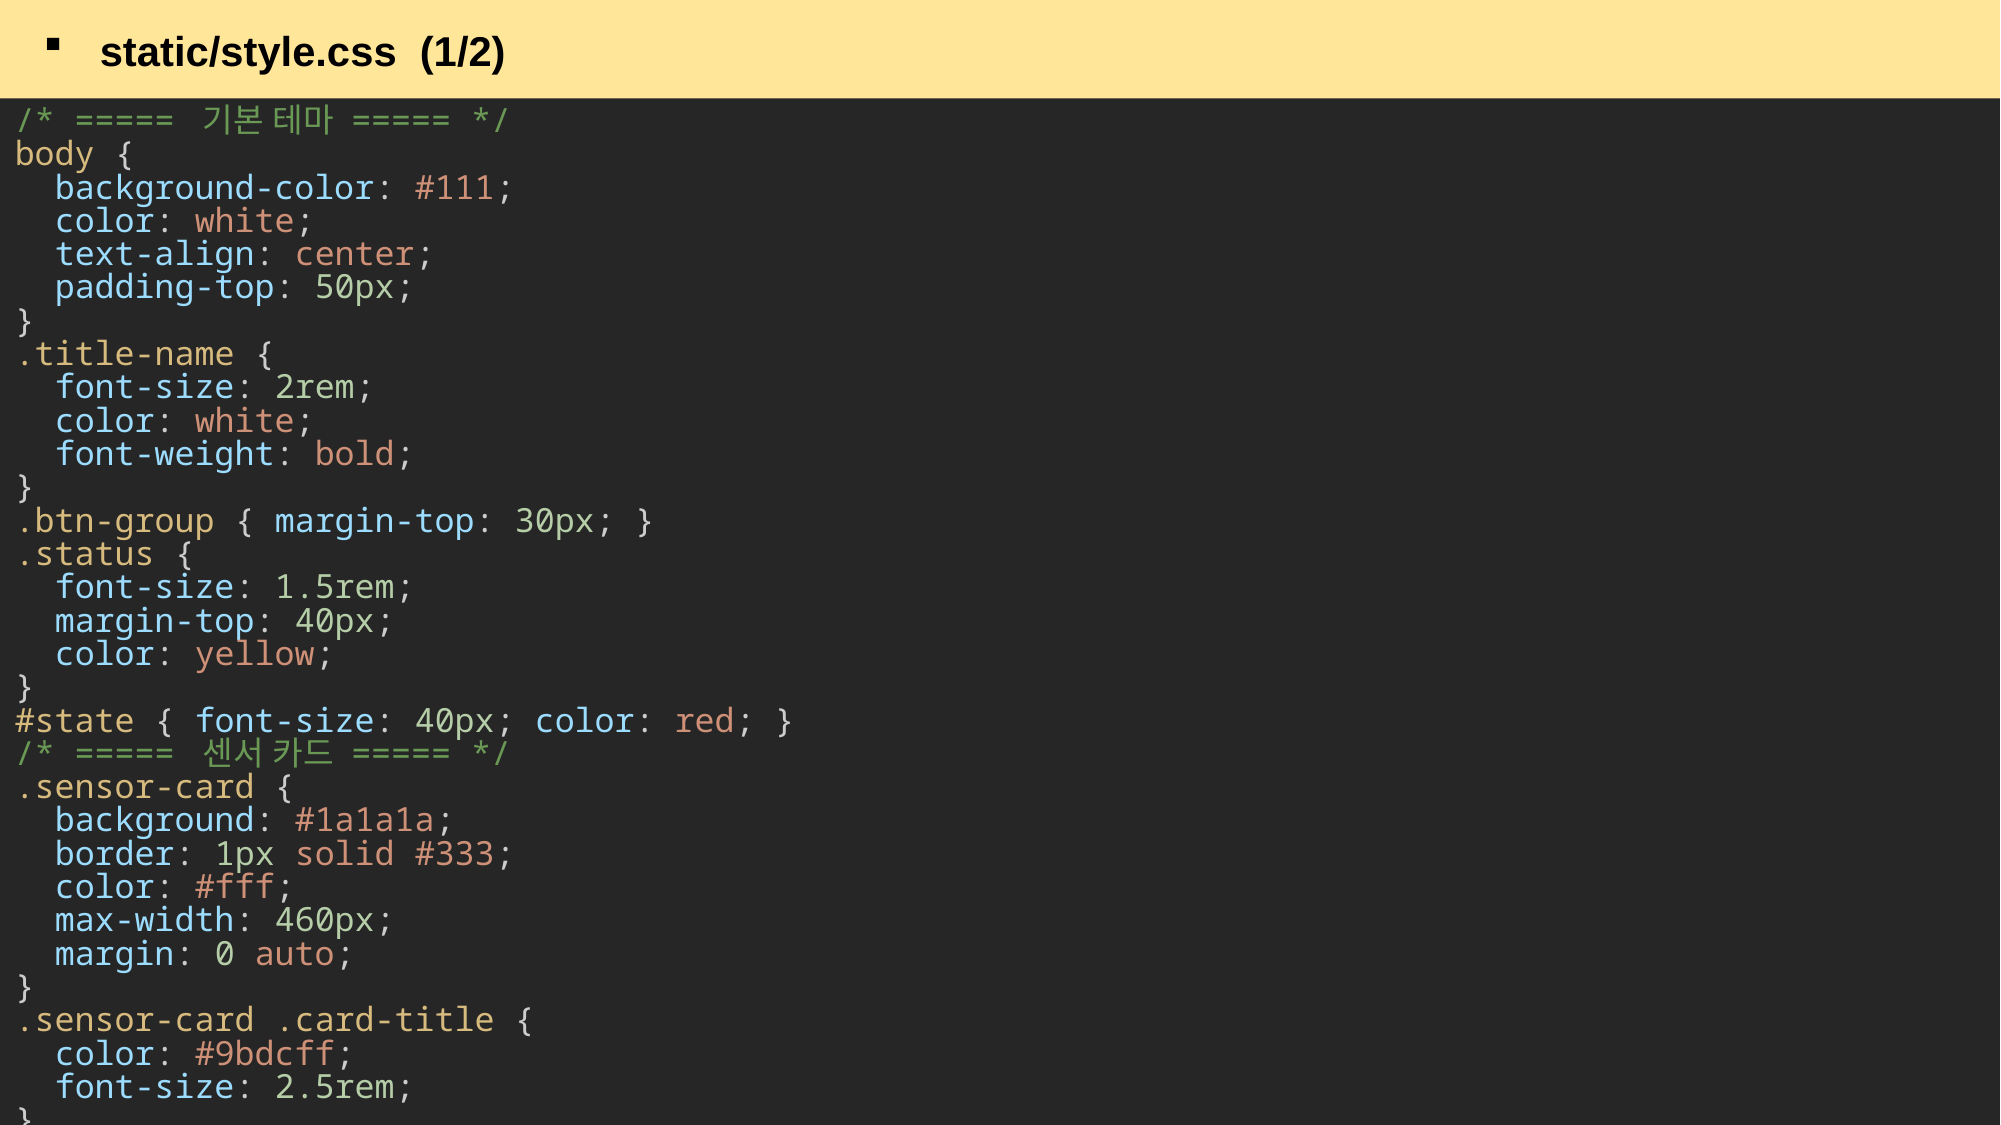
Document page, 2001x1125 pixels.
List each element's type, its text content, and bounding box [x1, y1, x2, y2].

text_box /* ===== 기본 테마 ===== */ body { background-color: #111; color: white; text-align: center; padding-top: 50px; } .title-name { font-size: 2rem; color: white; font-weight: bold; } .btn-group { margin-top: 30px; } .status { font-size: 1.5rem; margin-top: 40px; color: yellow; } #state { font-size: 40px; color: red; } /* ===== 센서 카드 ===== */ .sensor-card { background: #1a1a1a; border: 1px solid #333; color: #fff; max-width: 460px; margin: 0 auto; } .sensor-card .card-title { color: #9bdcff; font-size: 2.5rem; } [0, 98, 2000, 1125]
text_box static/style.css (1/2) [0, 0, 2000, 98]
